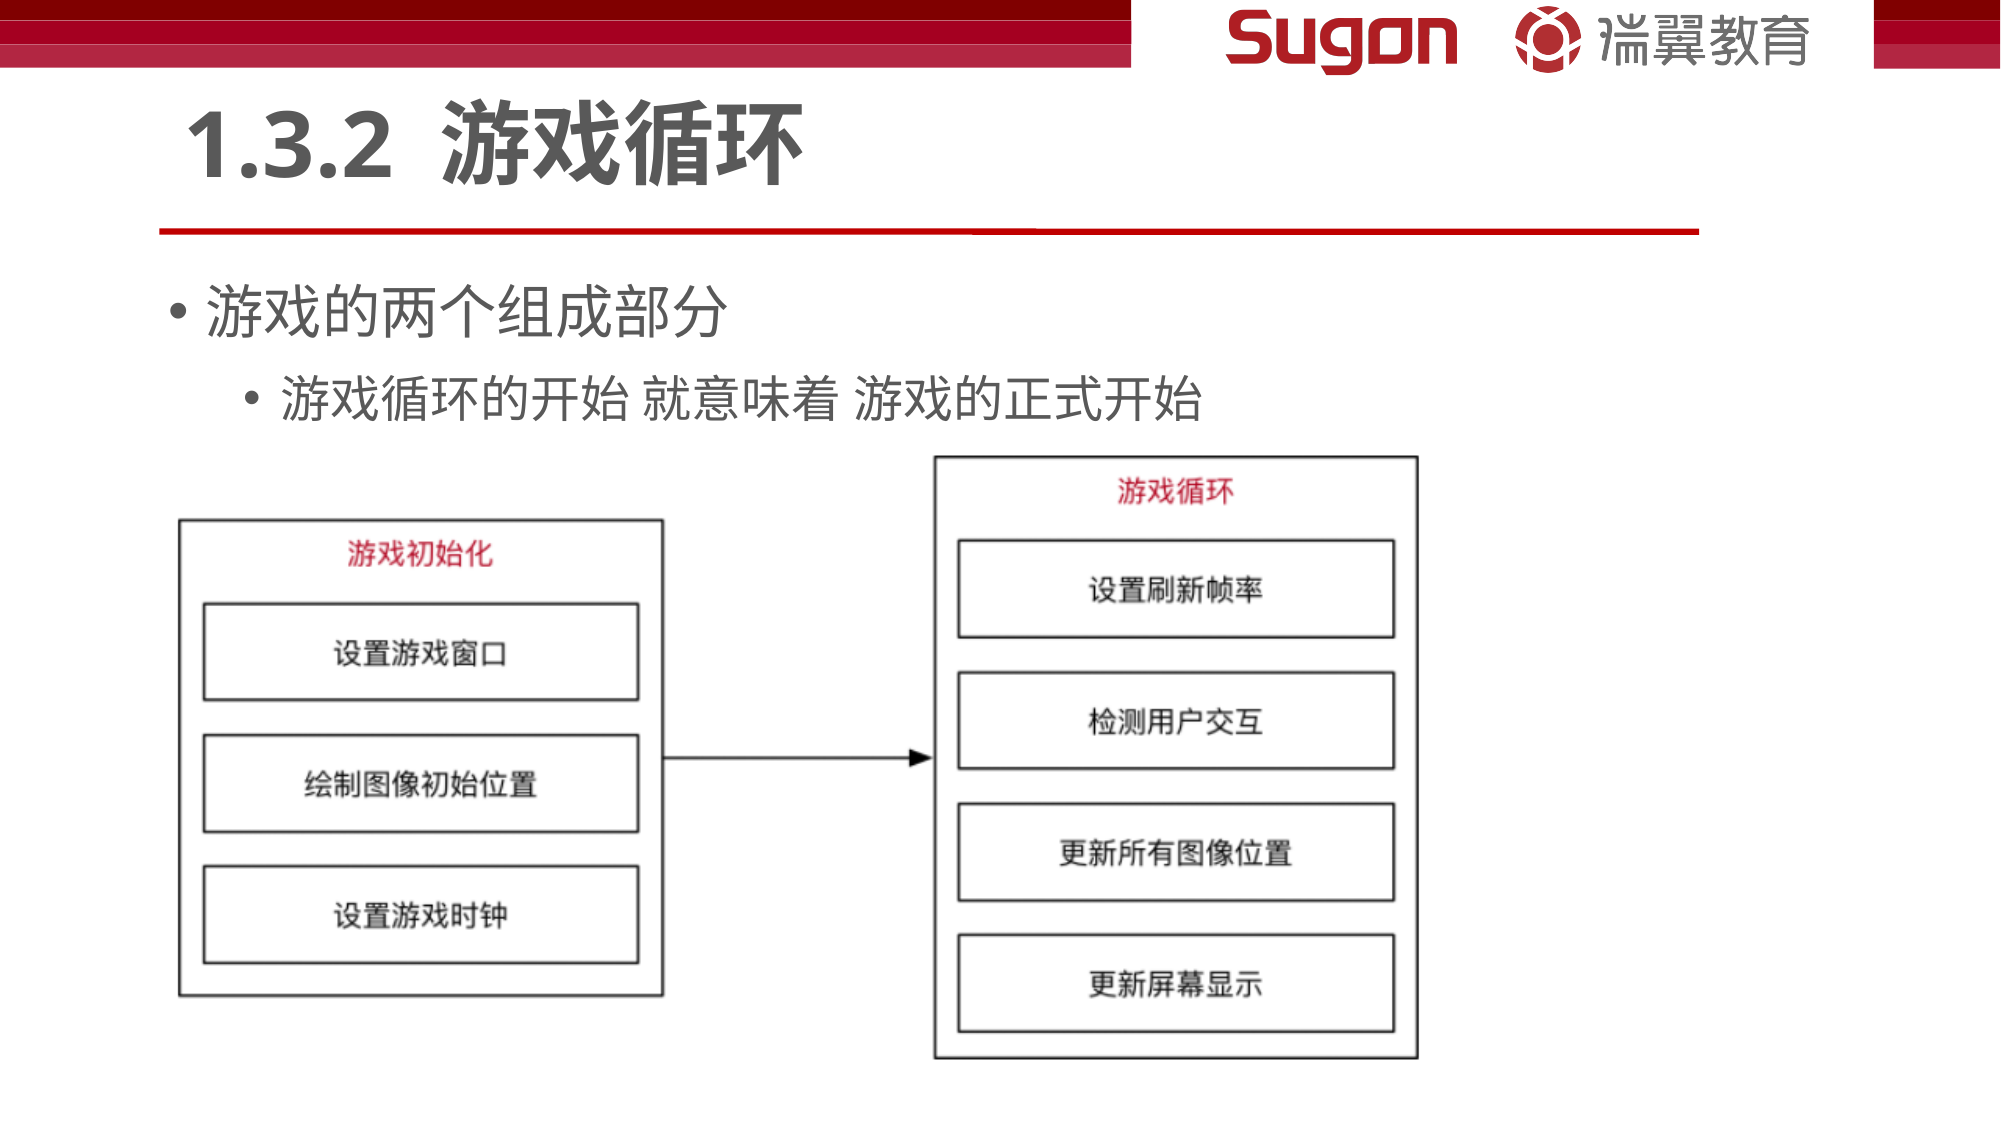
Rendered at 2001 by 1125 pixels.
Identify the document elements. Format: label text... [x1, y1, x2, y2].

picture [1194, 0, 1484, 91]
picture [1515, 6, 1809, 73]
list 游戏的两个组成部分 游戏循环的开始 就意味着 游戏的正式开始 [153, 253, 1879, 1028]
title 1.3.2 游戏循环 [169, 91, 1895, 214]
picture [168, 448, 1430, 1066]
